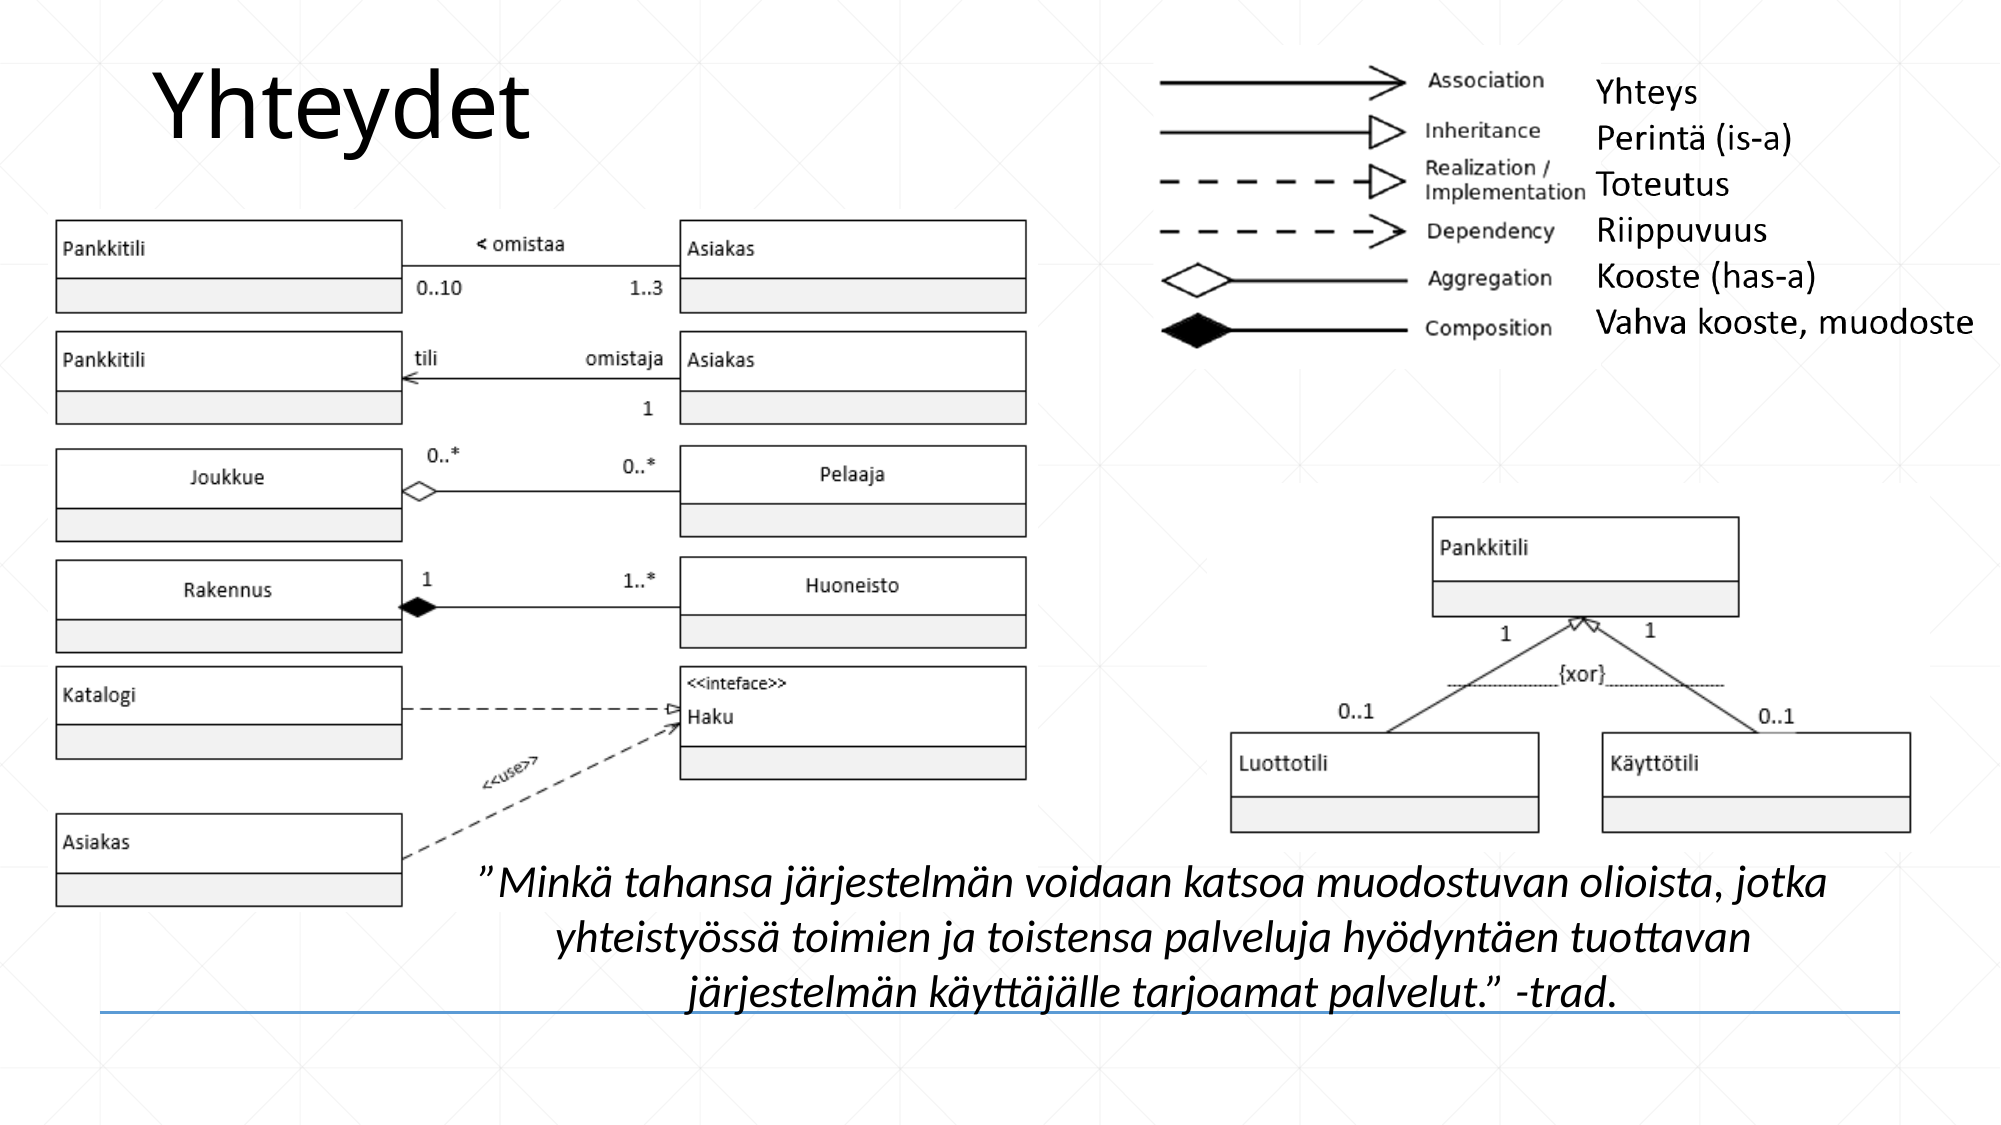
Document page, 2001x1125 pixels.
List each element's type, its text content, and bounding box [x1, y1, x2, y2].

text_box ”Minkä tahansa järjestelmän voidaan katsoa muodostuvan olioista, jotka yhteistyössä toimien ja toistensa palveluja hyödyntäen tuottavan järjestelmän käyttäjälle tarjoamat palvelut.” -trad. [454, 844, 1852, 1025]
picture [47, 209, 1038, 912]
title Yhteydet [137, 0, 1863, 218]
picture [1207, 483, 1930, 852]
picture [1153, 45, 1985, 369]
